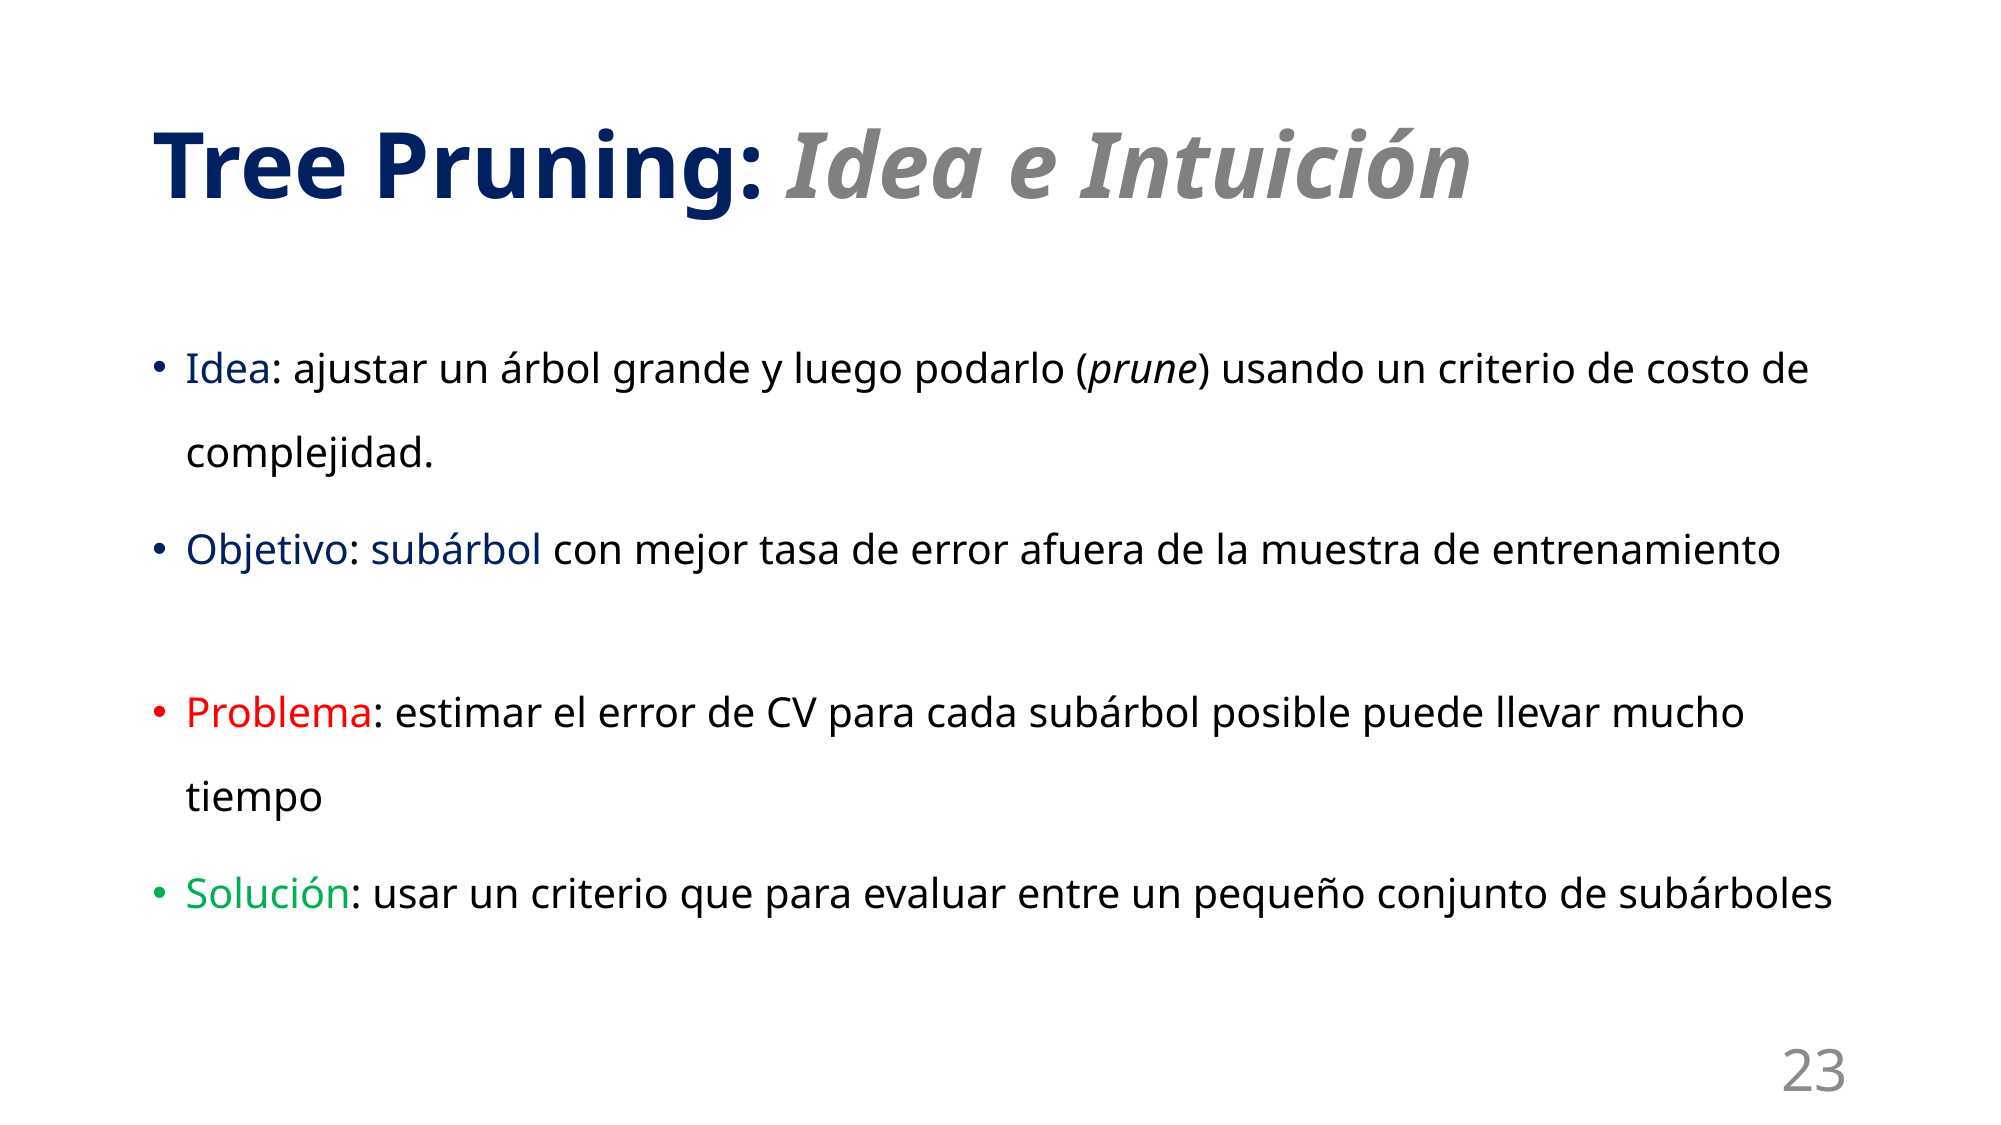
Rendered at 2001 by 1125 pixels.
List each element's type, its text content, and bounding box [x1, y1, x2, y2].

slide_number 23 [1412, 1042, 1863, 1103]
list Idea: ajustar un árbol grande y luego podarlo (prune) usando un criterio de costo de complejidad. Objetivo: subárbol con mejor tasa de error afuera de la muestra de entrenamiento Problema: estimar el error de CV para cada subárbol posible puede llevar mucho tiempo Solución: usar un criterio que para evaluar entre un pequeño conjunto de subárboles [137, 299, 1863, 1014]
title Tree Pruning: Idea e Intuición [137, 59, 1863, 278]
